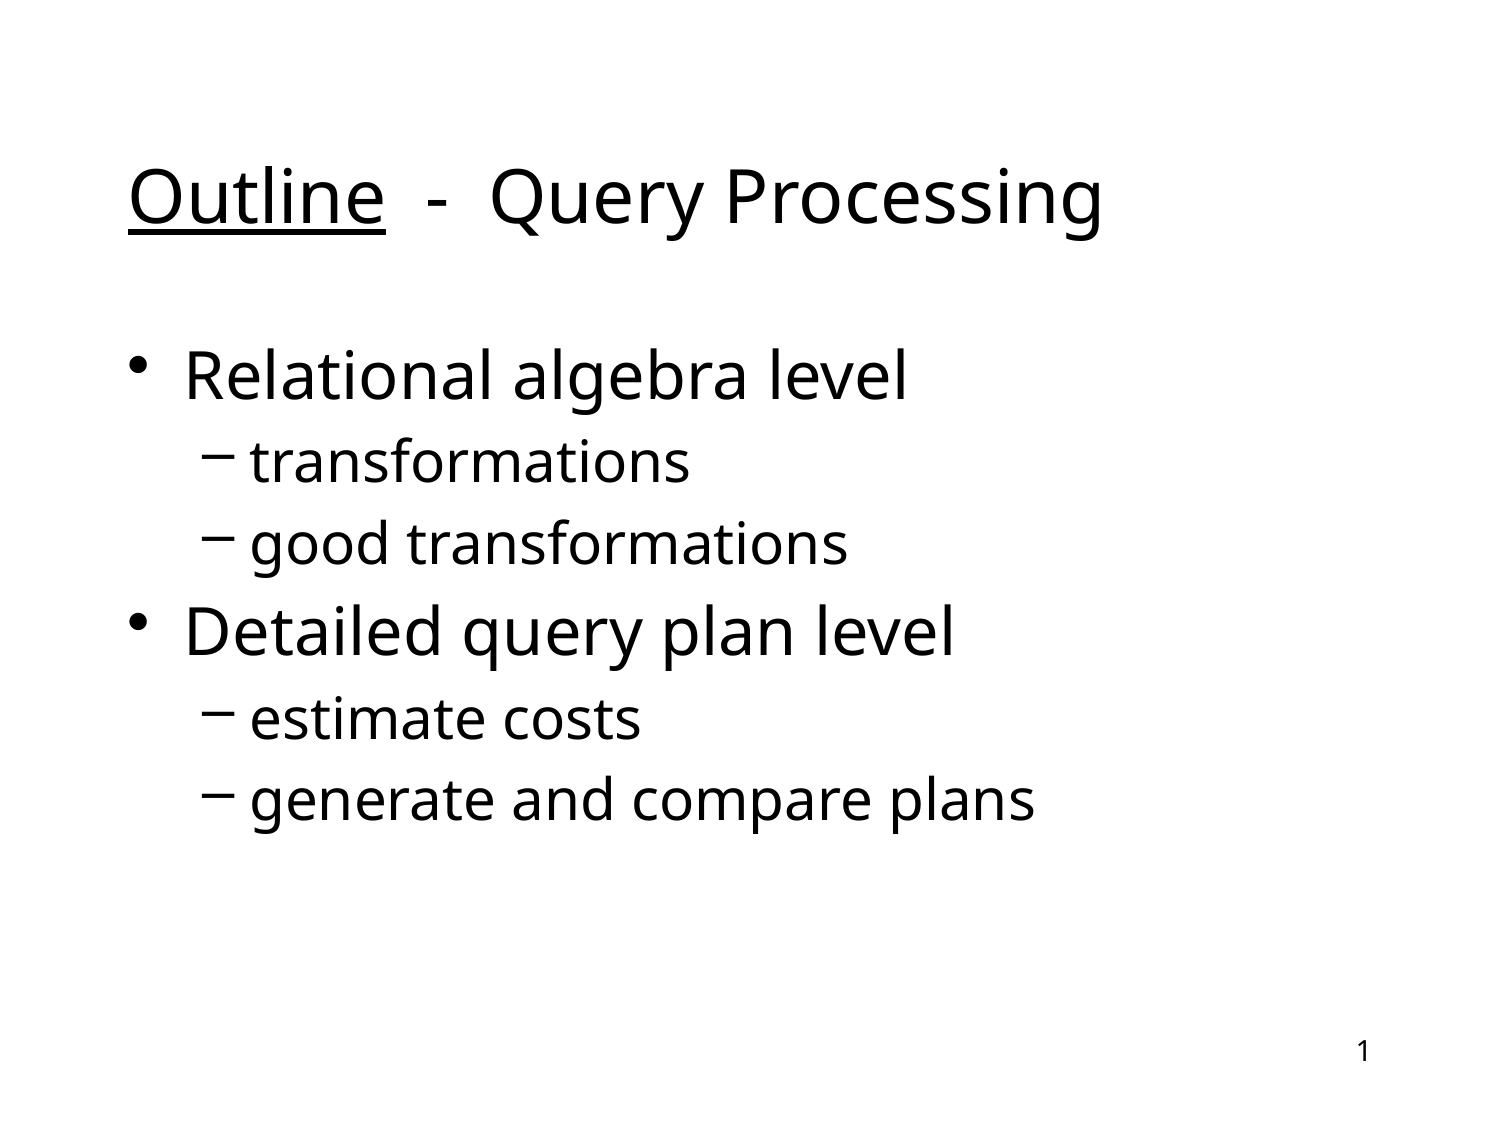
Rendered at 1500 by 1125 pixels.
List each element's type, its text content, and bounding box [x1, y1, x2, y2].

slide_number 1 [1074, 1024, 1388, 1101]
list Relational algebra level transformations good transformations Detailed query plan level estimate costs generate and compare plans [112, 324, 1388, 1000]
title Outline - Query Processing [112, 99, 1388, 288]
